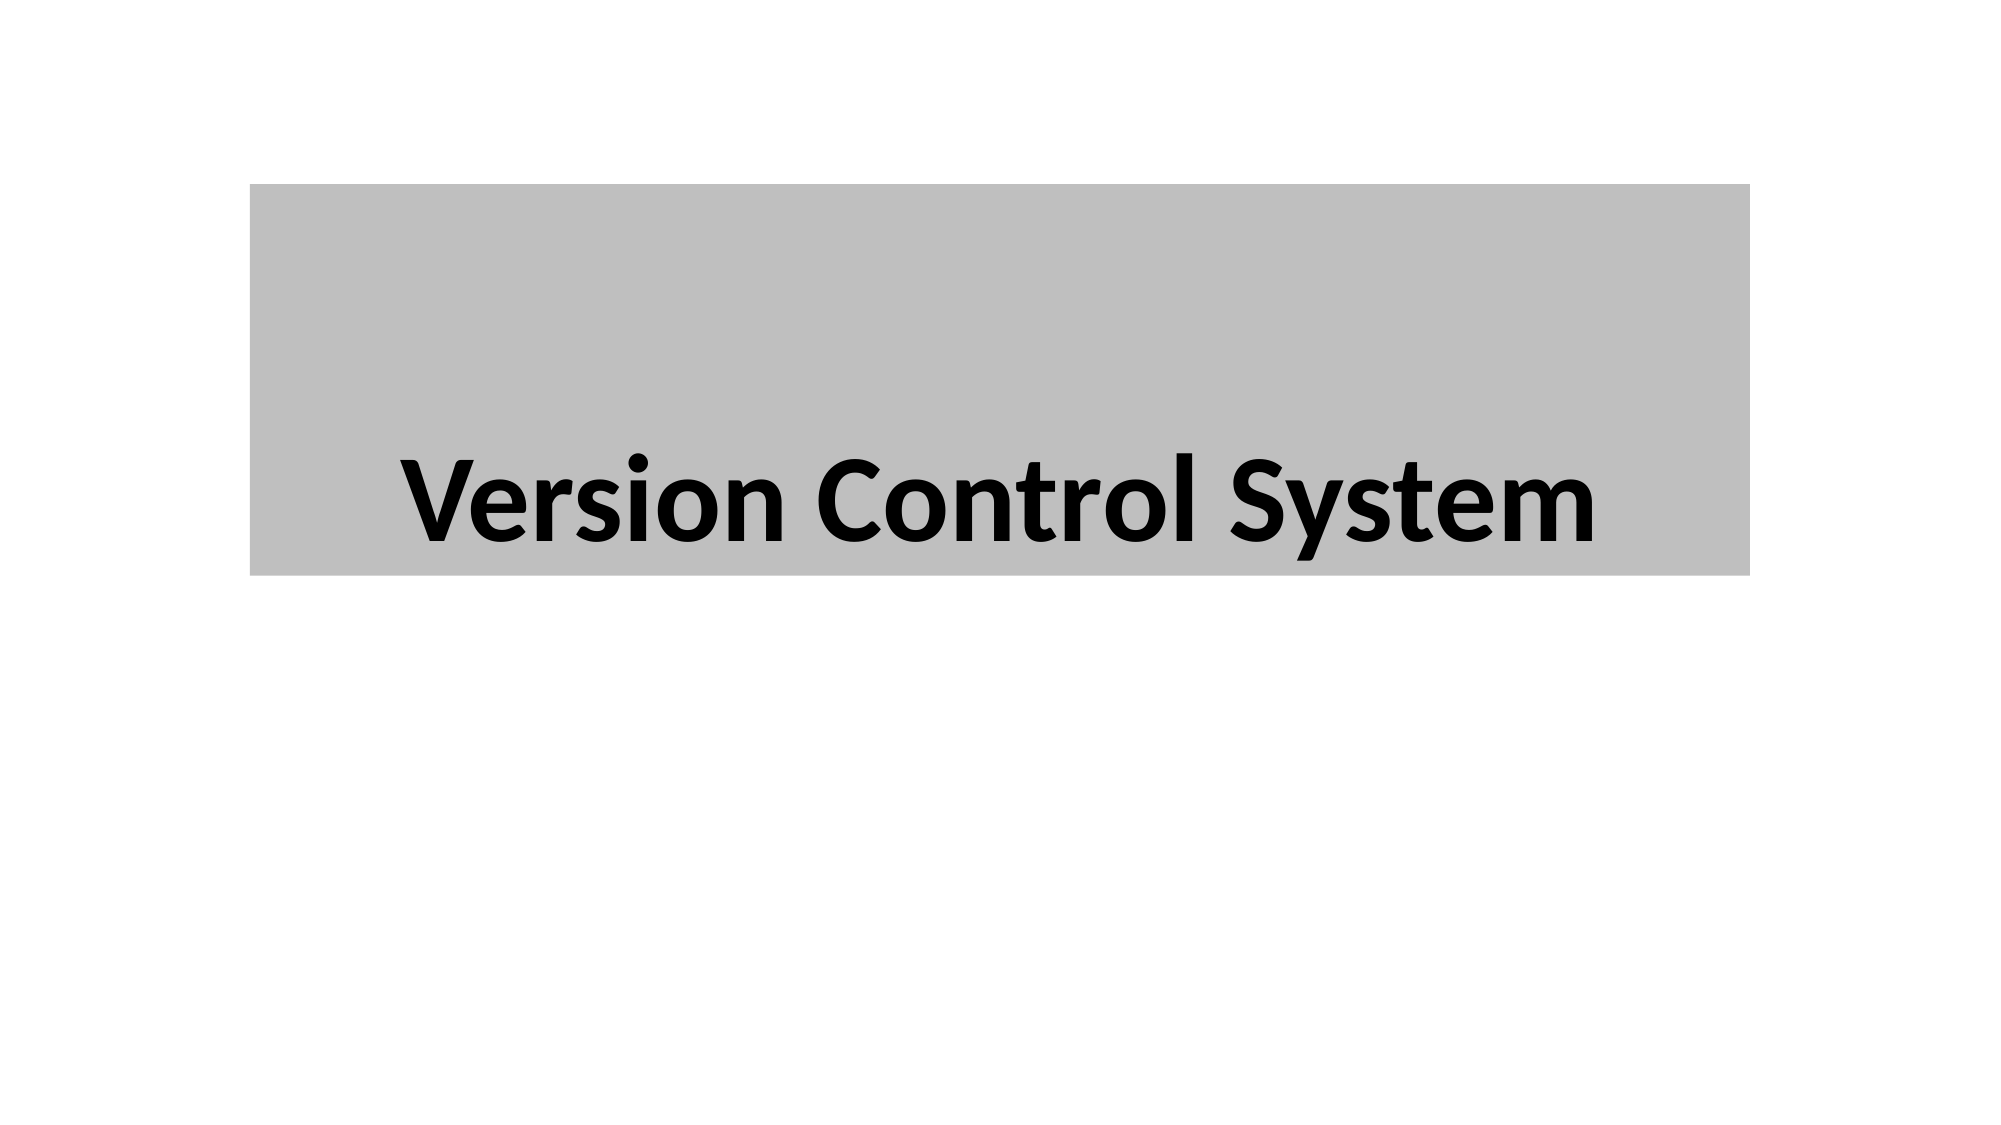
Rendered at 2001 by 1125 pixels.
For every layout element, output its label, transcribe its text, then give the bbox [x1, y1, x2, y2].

title Version Control System [249, 184, 1750, 576]
